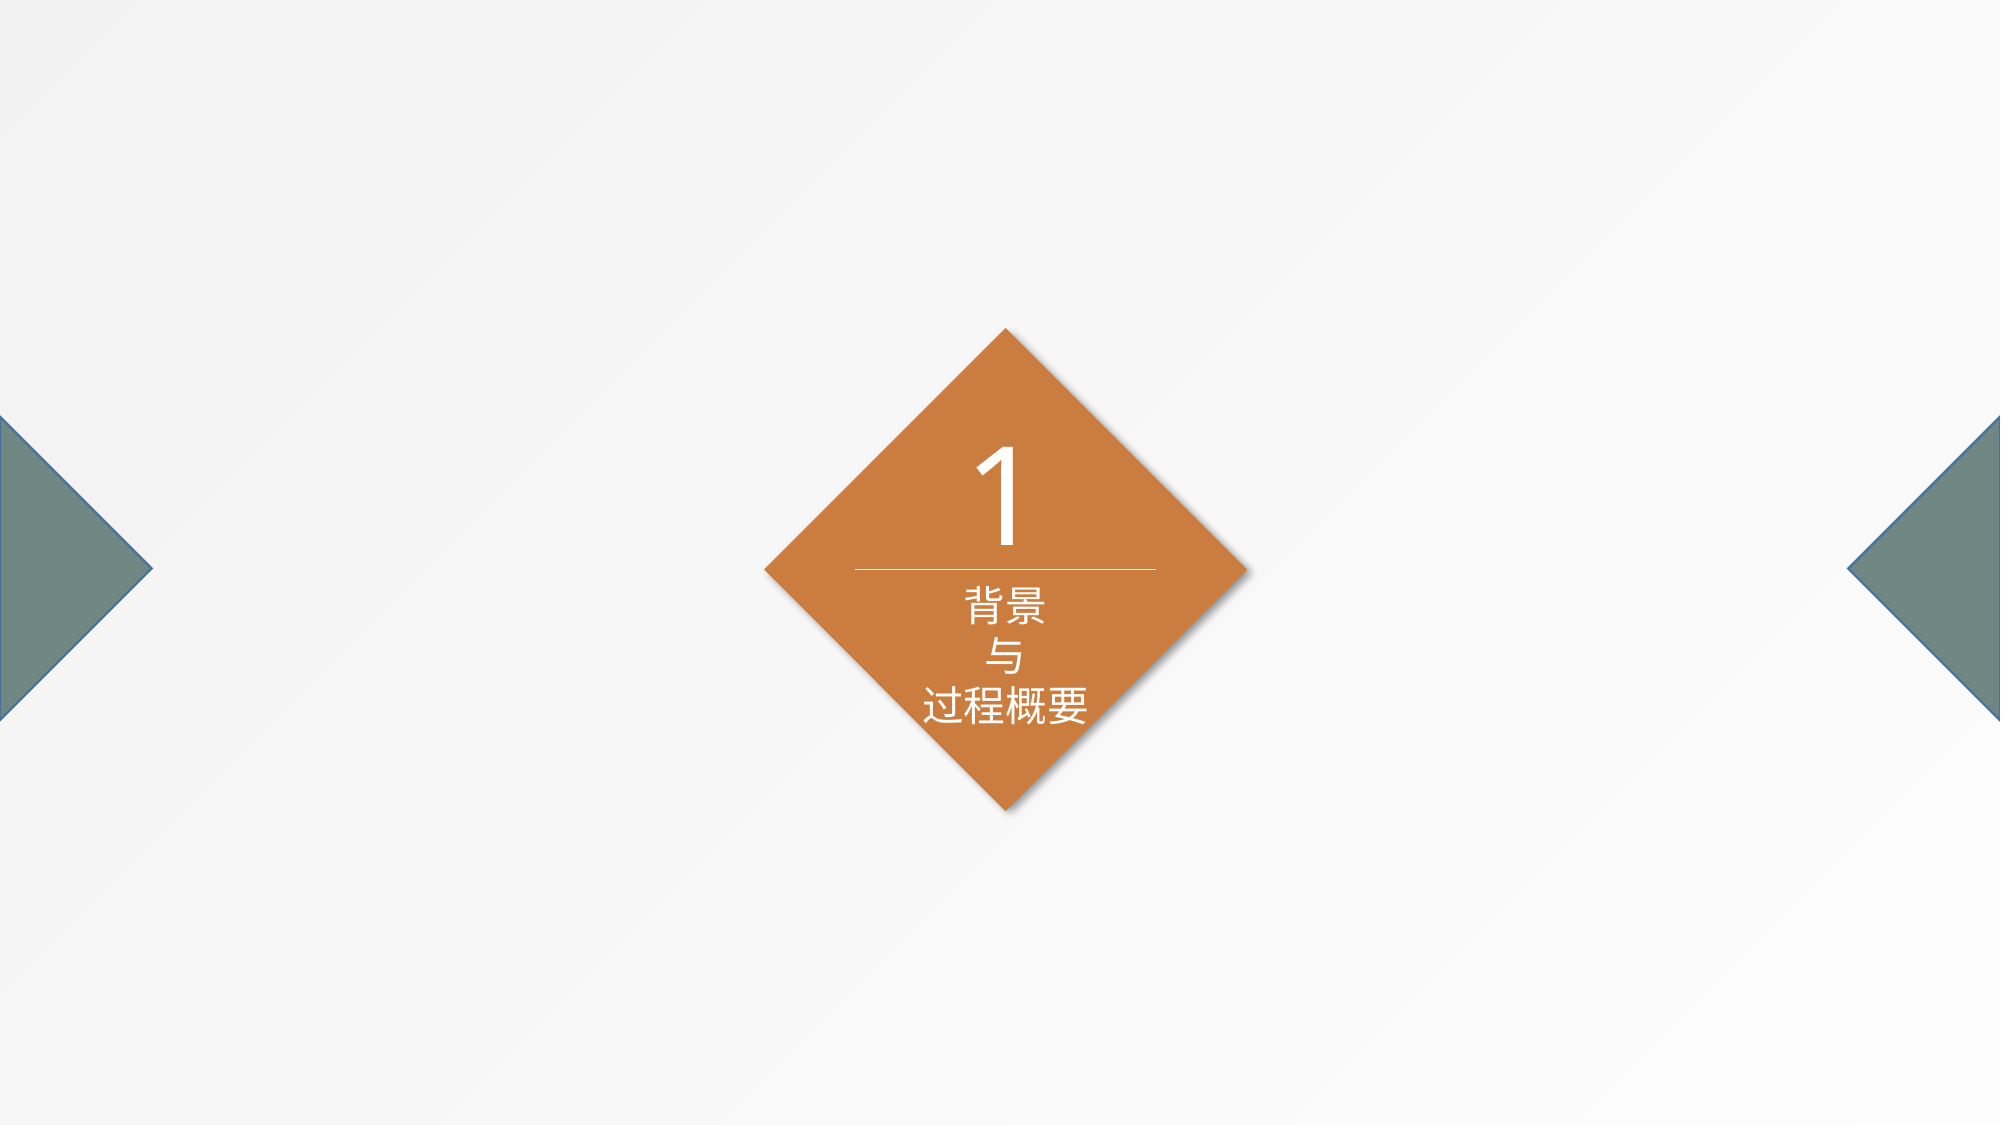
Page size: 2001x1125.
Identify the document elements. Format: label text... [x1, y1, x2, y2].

text_box [0, 415, 154, 722]
text_box [1846, 415, 2000, 722]
text_box [931, 738, 1081, 813]
text_box 1 [949, 400, 1058, 569]
text_box [762, 326, 1249, 715]
text_box 背景 与 过程概要 [907, 572, 1104, 738]
